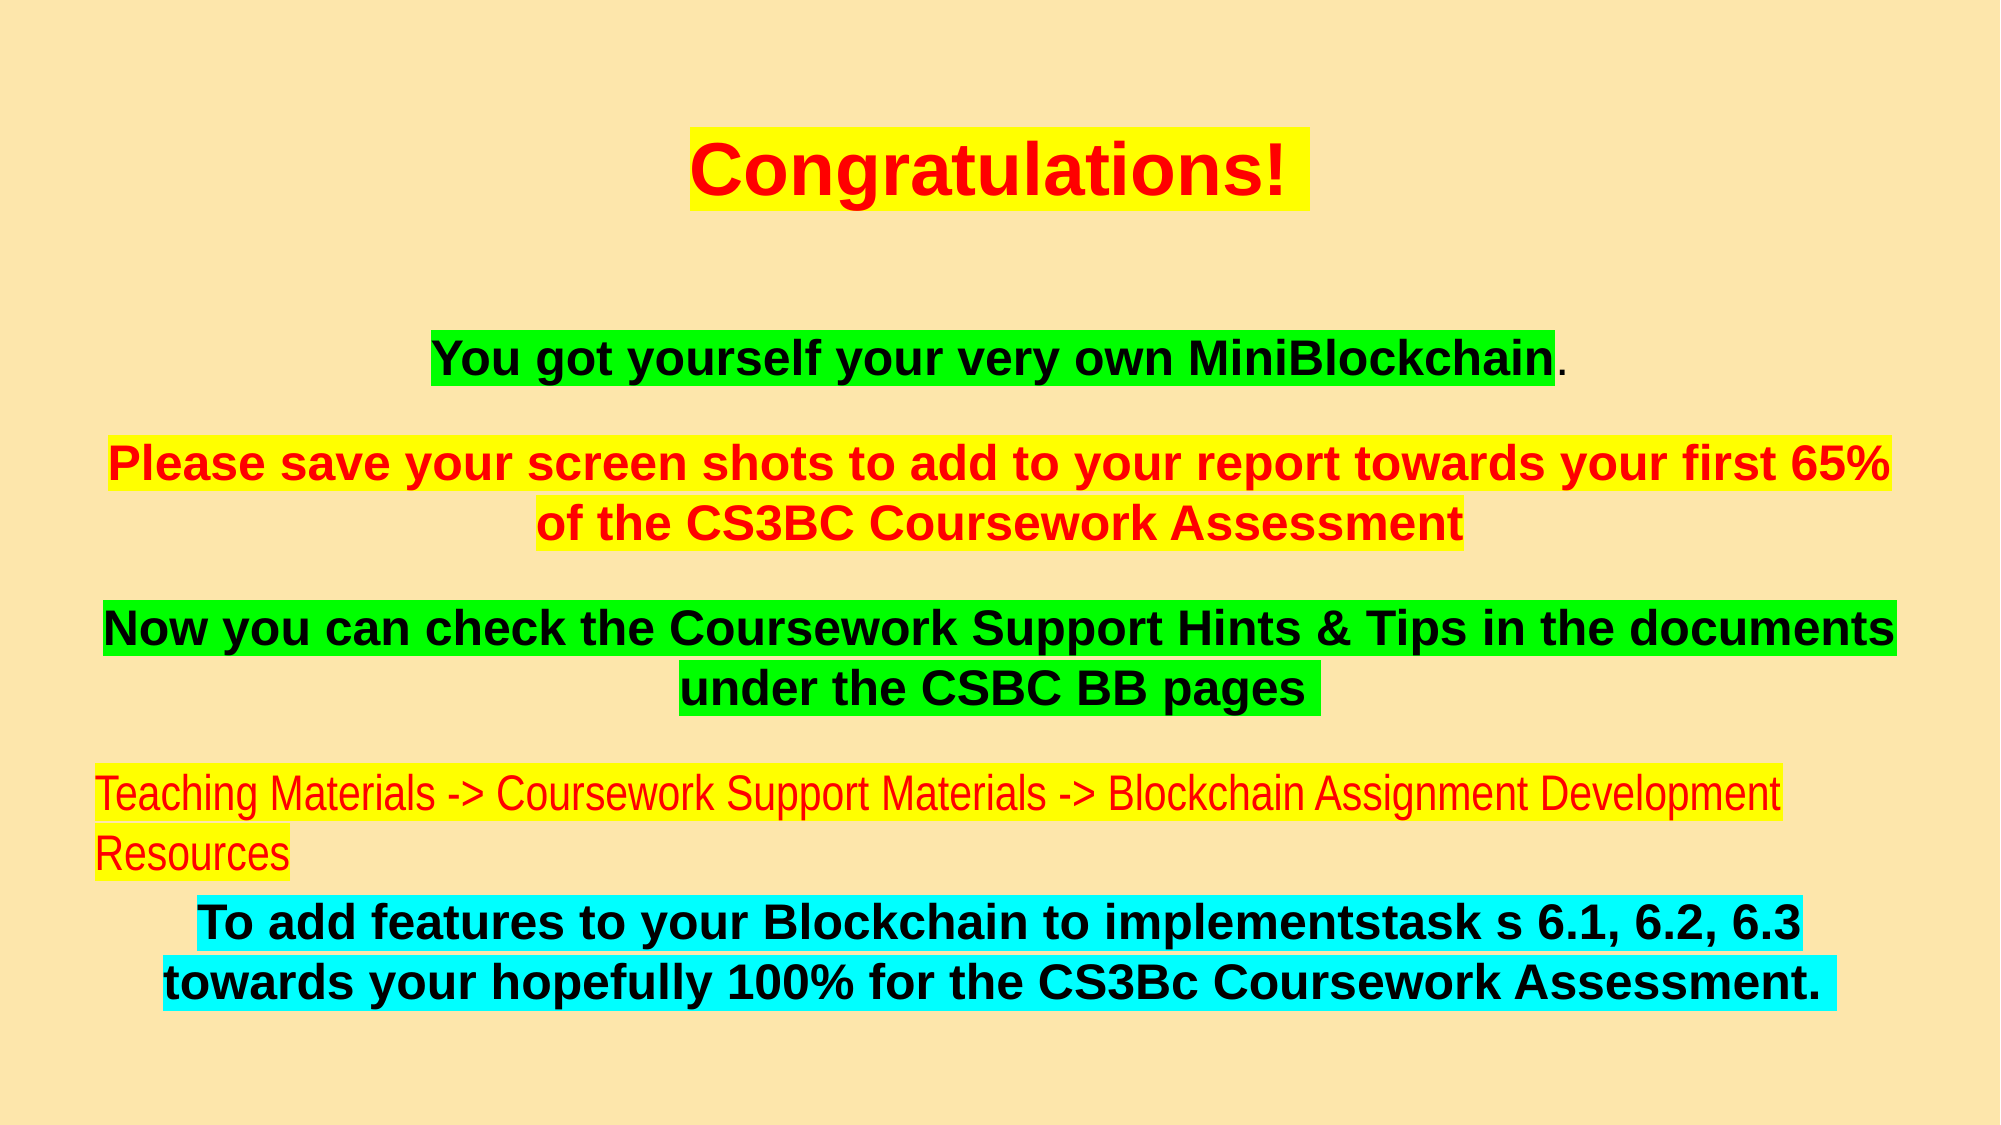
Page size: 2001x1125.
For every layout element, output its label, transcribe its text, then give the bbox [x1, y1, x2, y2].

list Congratulations! You got yourself your very own MiniBlockchain. Please save your screen shots to add to your report towards your first 65% of the CS3BC Coursework Assessment Now you can check the Coursework Support Hints & Tips in the documents under the CSBC BB pages Teaching Materials -> Coursework Support Materials -> Blockchain Assignment Development Resources To add features to your Blockchain to implementstask s 6.1, 6.2, 6.3 towards your hopefully 100% for the CS3Bc Coursework Assessment. [94, 120, 1906, 1089]
